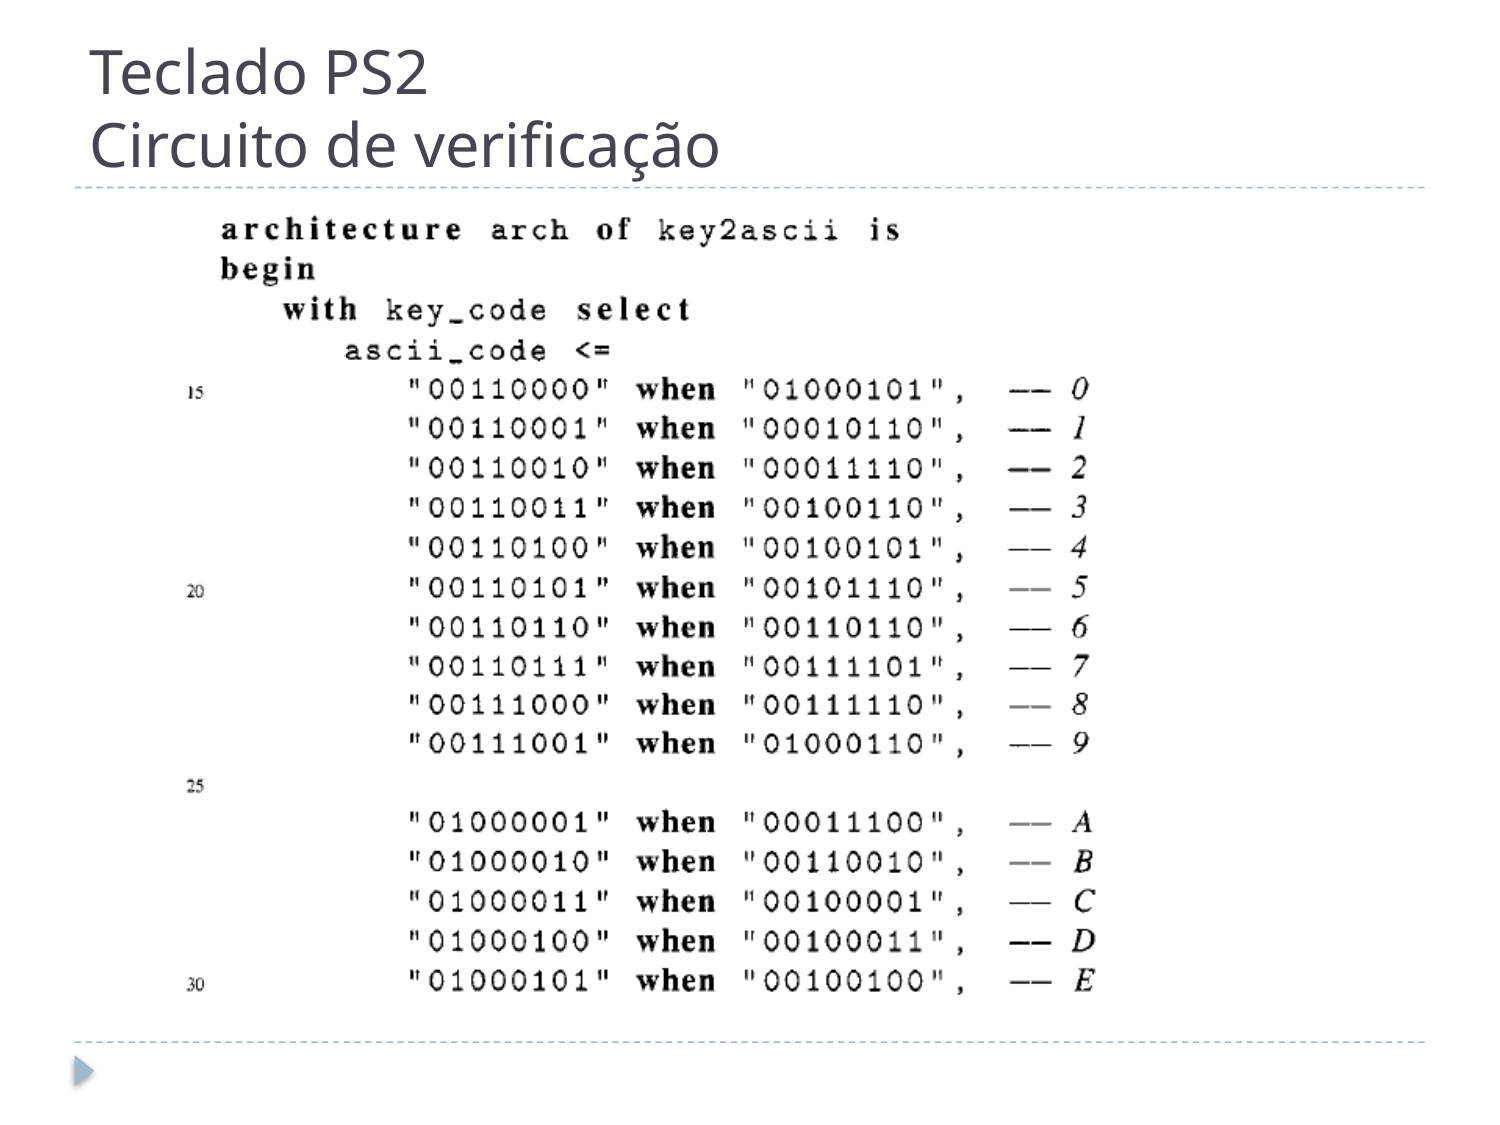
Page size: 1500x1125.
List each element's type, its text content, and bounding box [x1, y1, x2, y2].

picture [140, 201, 1127, 1020]
title Teclado PS2 Circuito de verificação [75, 24, 1425, 188]
